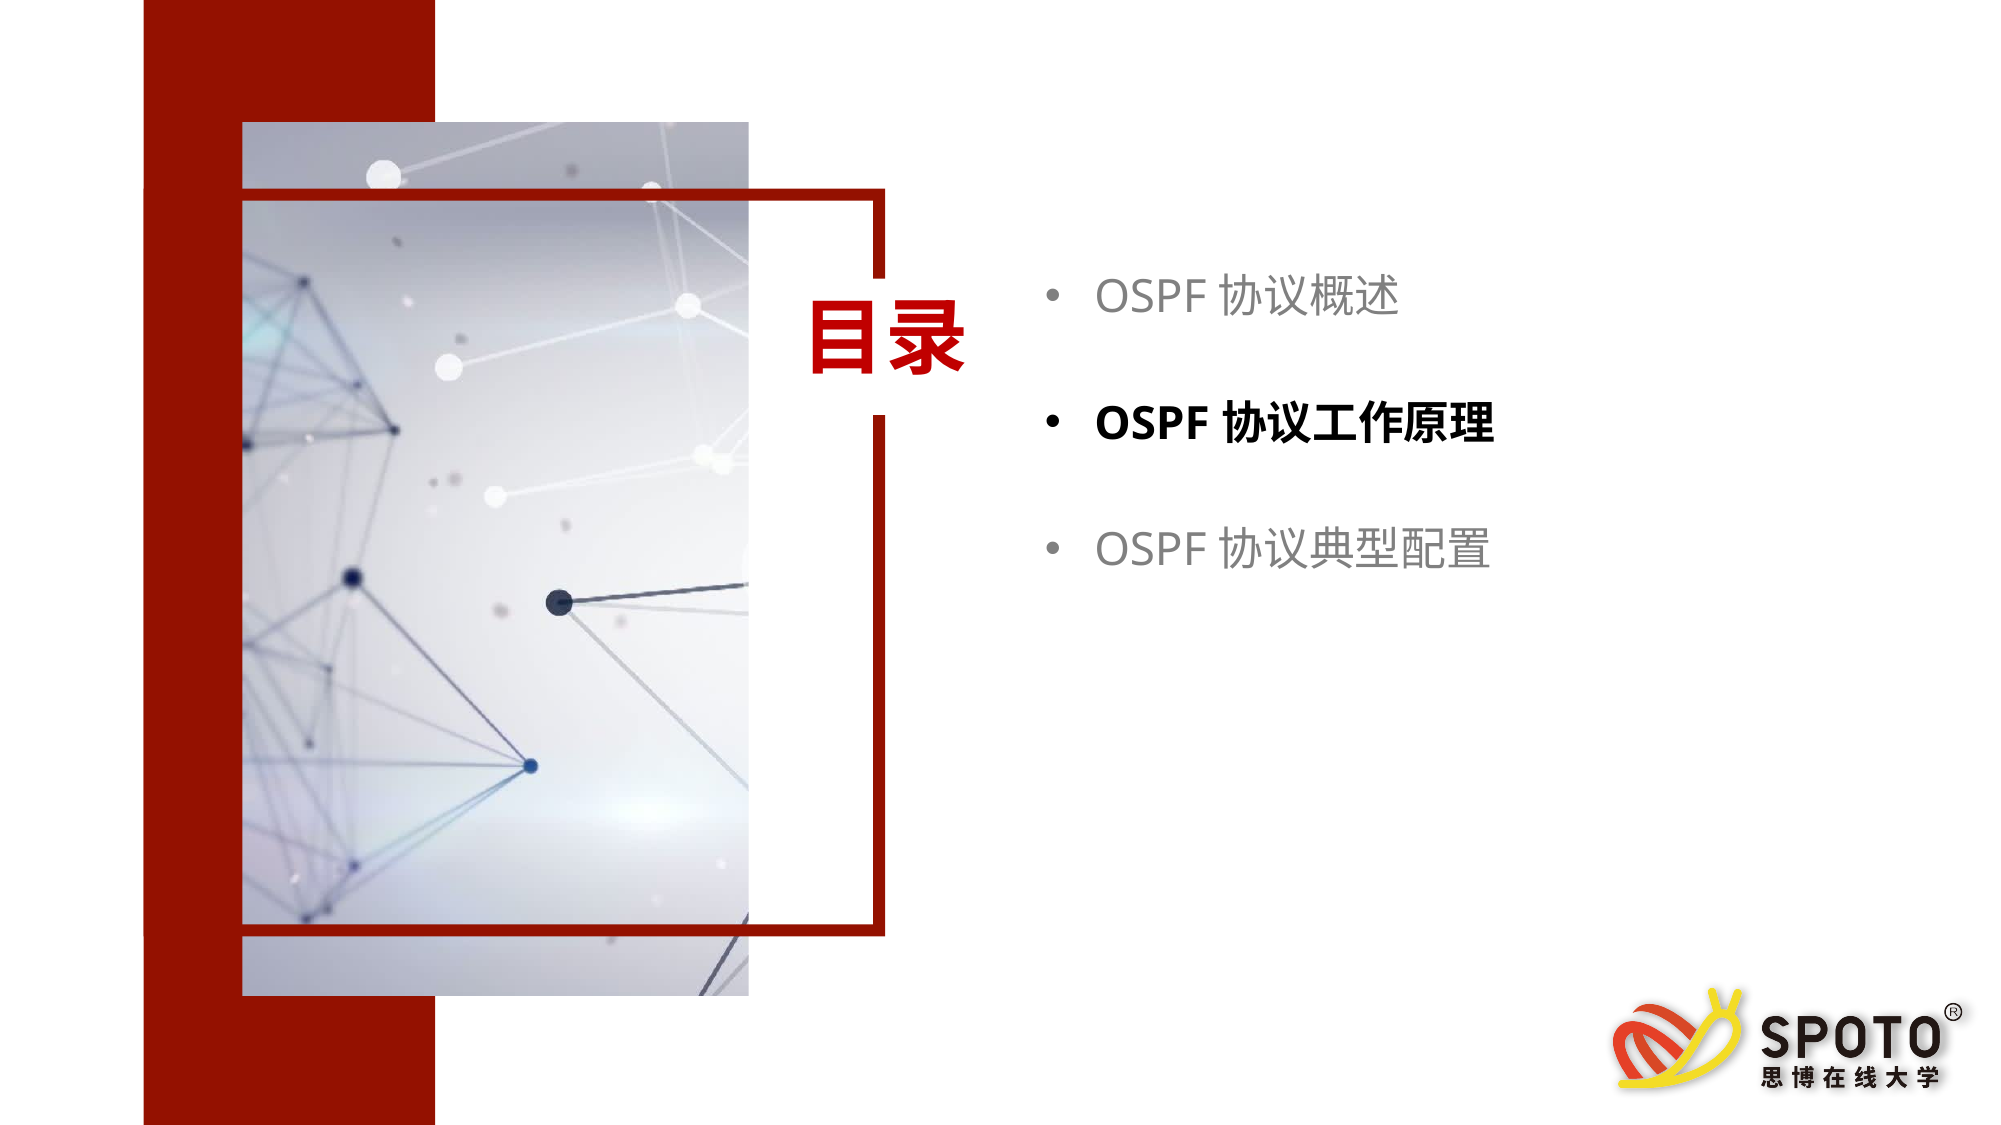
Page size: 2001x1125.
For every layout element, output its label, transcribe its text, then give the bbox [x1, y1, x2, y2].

list OSPF协议概述 OSPF协议工作原理 OSPF协议典型配置 [1031, 205, 1887, 920]
picture [242, 937, 749, 996]
picture [242, 201, 749, 924]
picture [1582, 985, 1983, 1112]
picture [242, 122, 749, 188]
